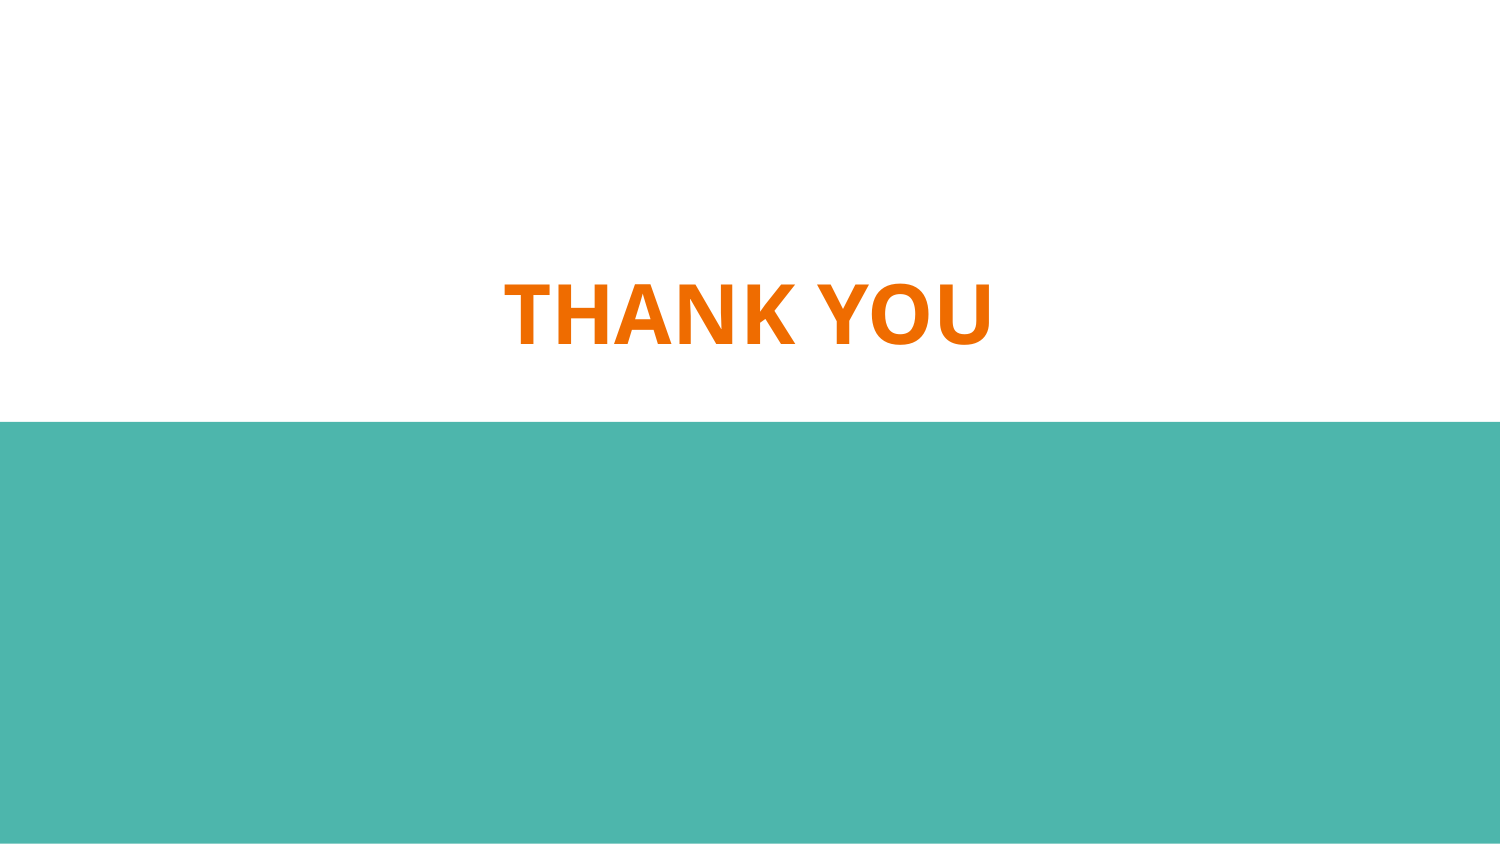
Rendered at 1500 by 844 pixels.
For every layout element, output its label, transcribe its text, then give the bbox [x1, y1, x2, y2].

title THANK YOU [46, 234, 1453, 389]
